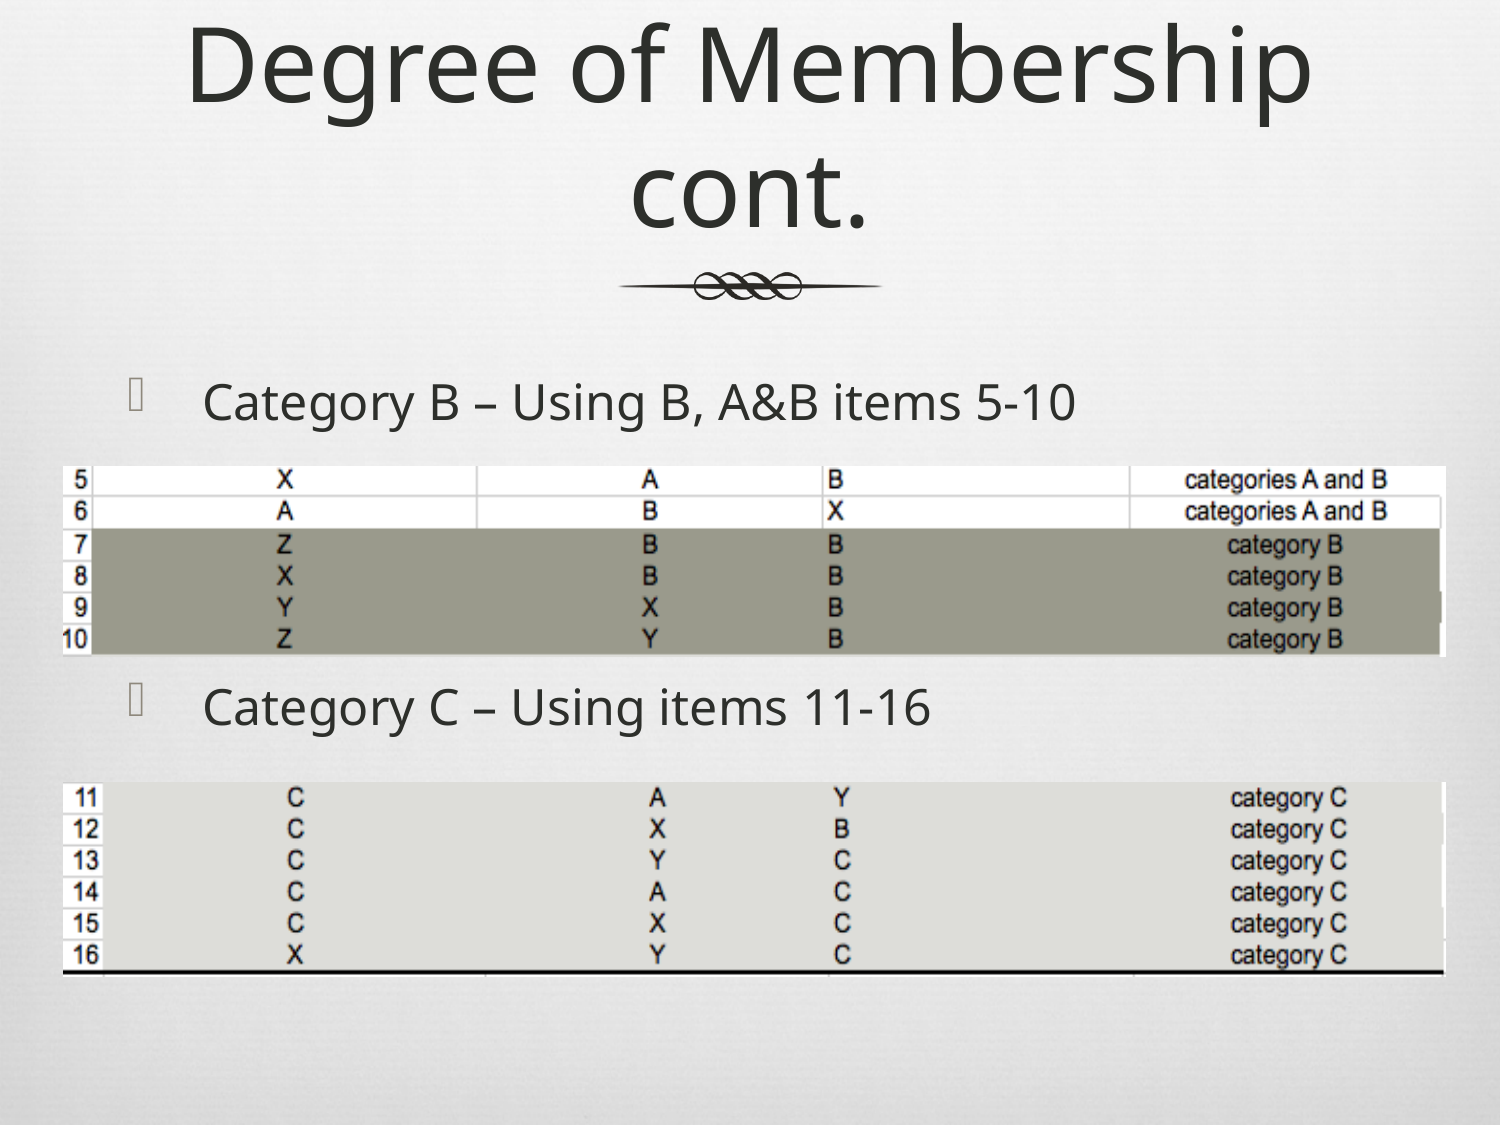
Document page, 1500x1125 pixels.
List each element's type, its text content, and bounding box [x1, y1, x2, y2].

picture [63, 466, 1447, 657]
picture [63, 782, 1447, 977]
title Degree of Membership cont. [112, 11, 1388, 236]
list Category B – Using B, A&B items 5-10 Category C – Using items 11-16 [112, 668, 1388, 780]
picture [615, 272, 885, 300]
list Category B – Using B, A&B items 5-10 Category C – Using items 11-16 [112, 362, 1388, 464]
